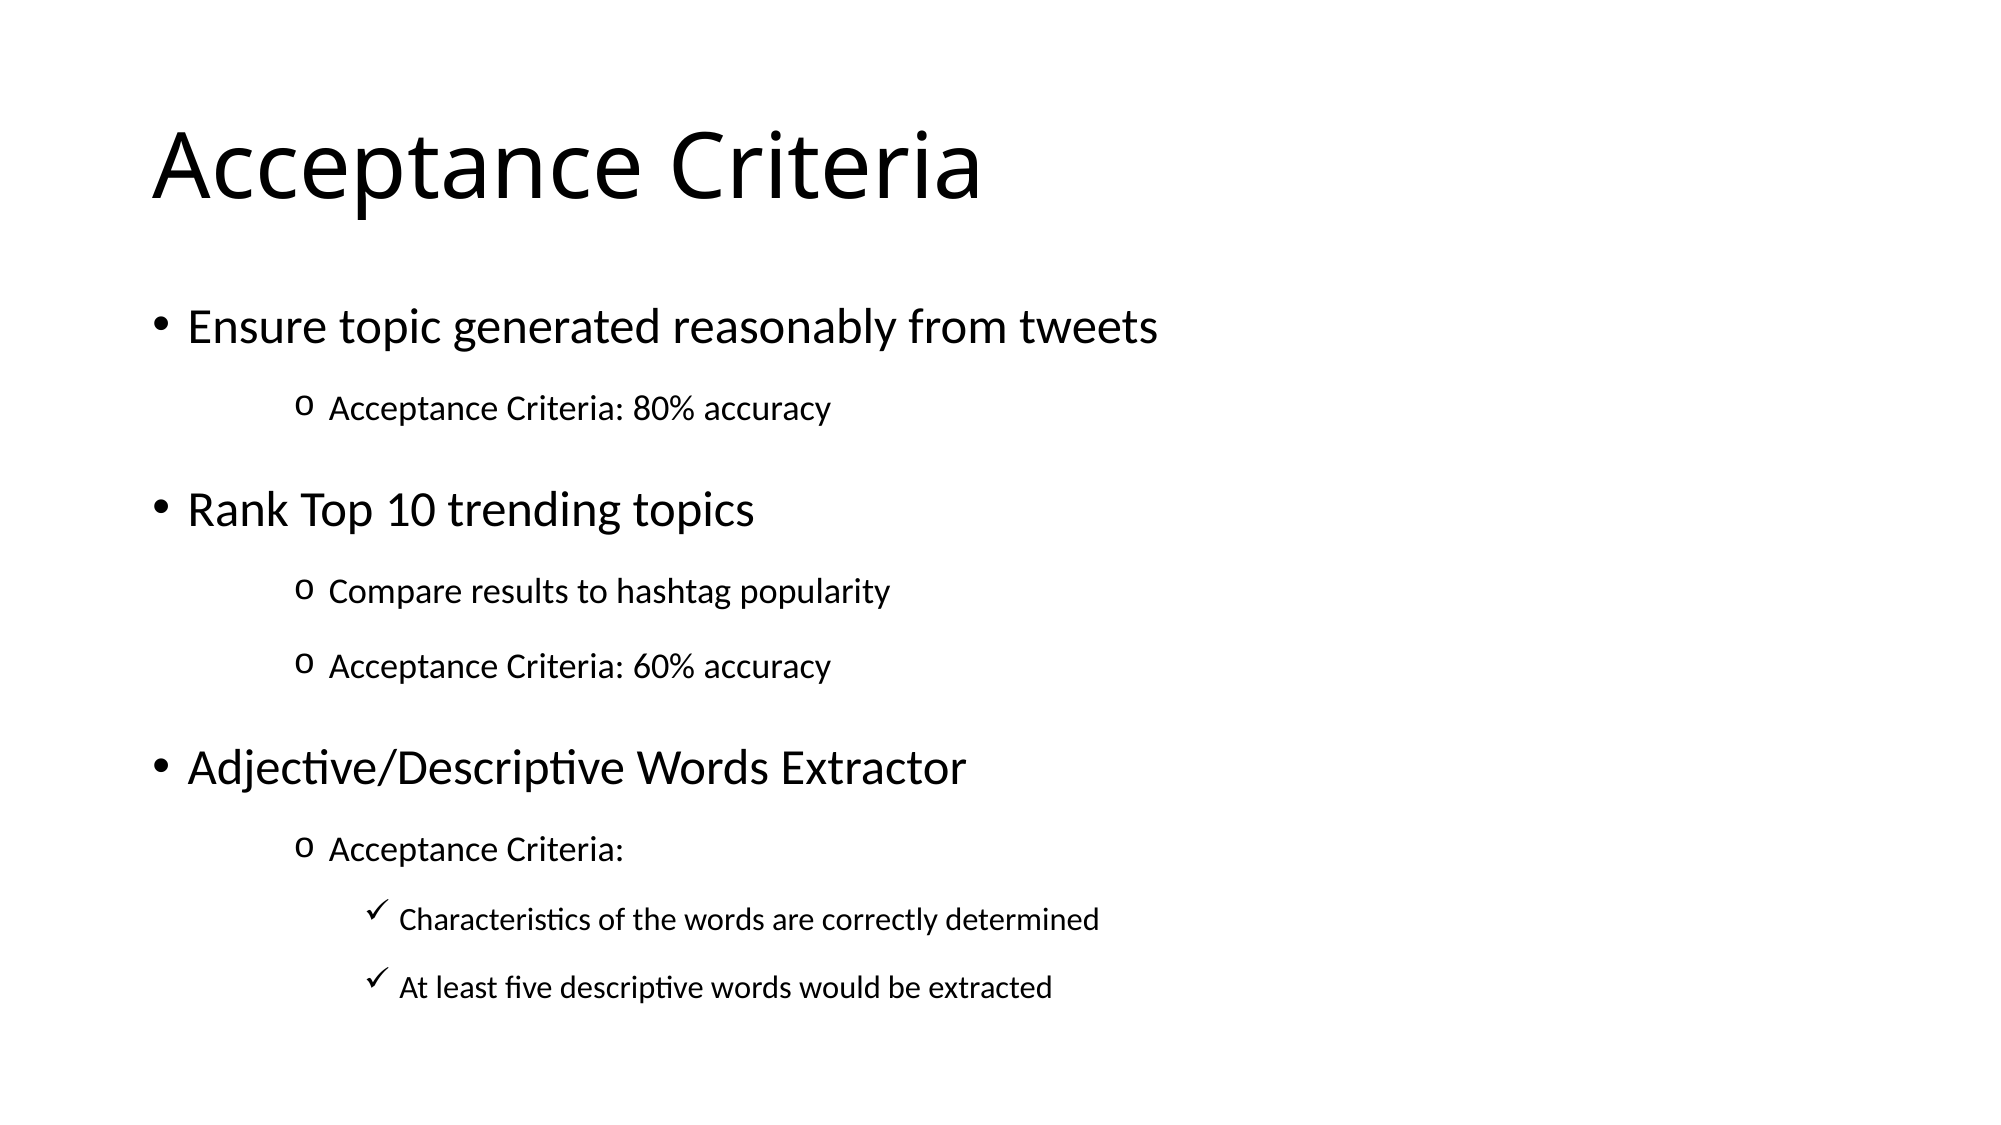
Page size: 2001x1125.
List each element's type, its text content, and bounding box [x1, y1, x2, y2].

list Ensure topic generated reasonably from tweets Acceptance Criteria: 80% accuracy Rank Top 10 trending topics Compare results to hashtag popularity Acceptance Criteria: 60% accuracy Adjective/Descriptive Words Extractor Acceptance Criteria: Characteristics of the words are correctly determined At least five descriptive words would be extracted [137, 254, 1863, 1014]
title Acceptance Criteria [137, 59, 1863, 254]
